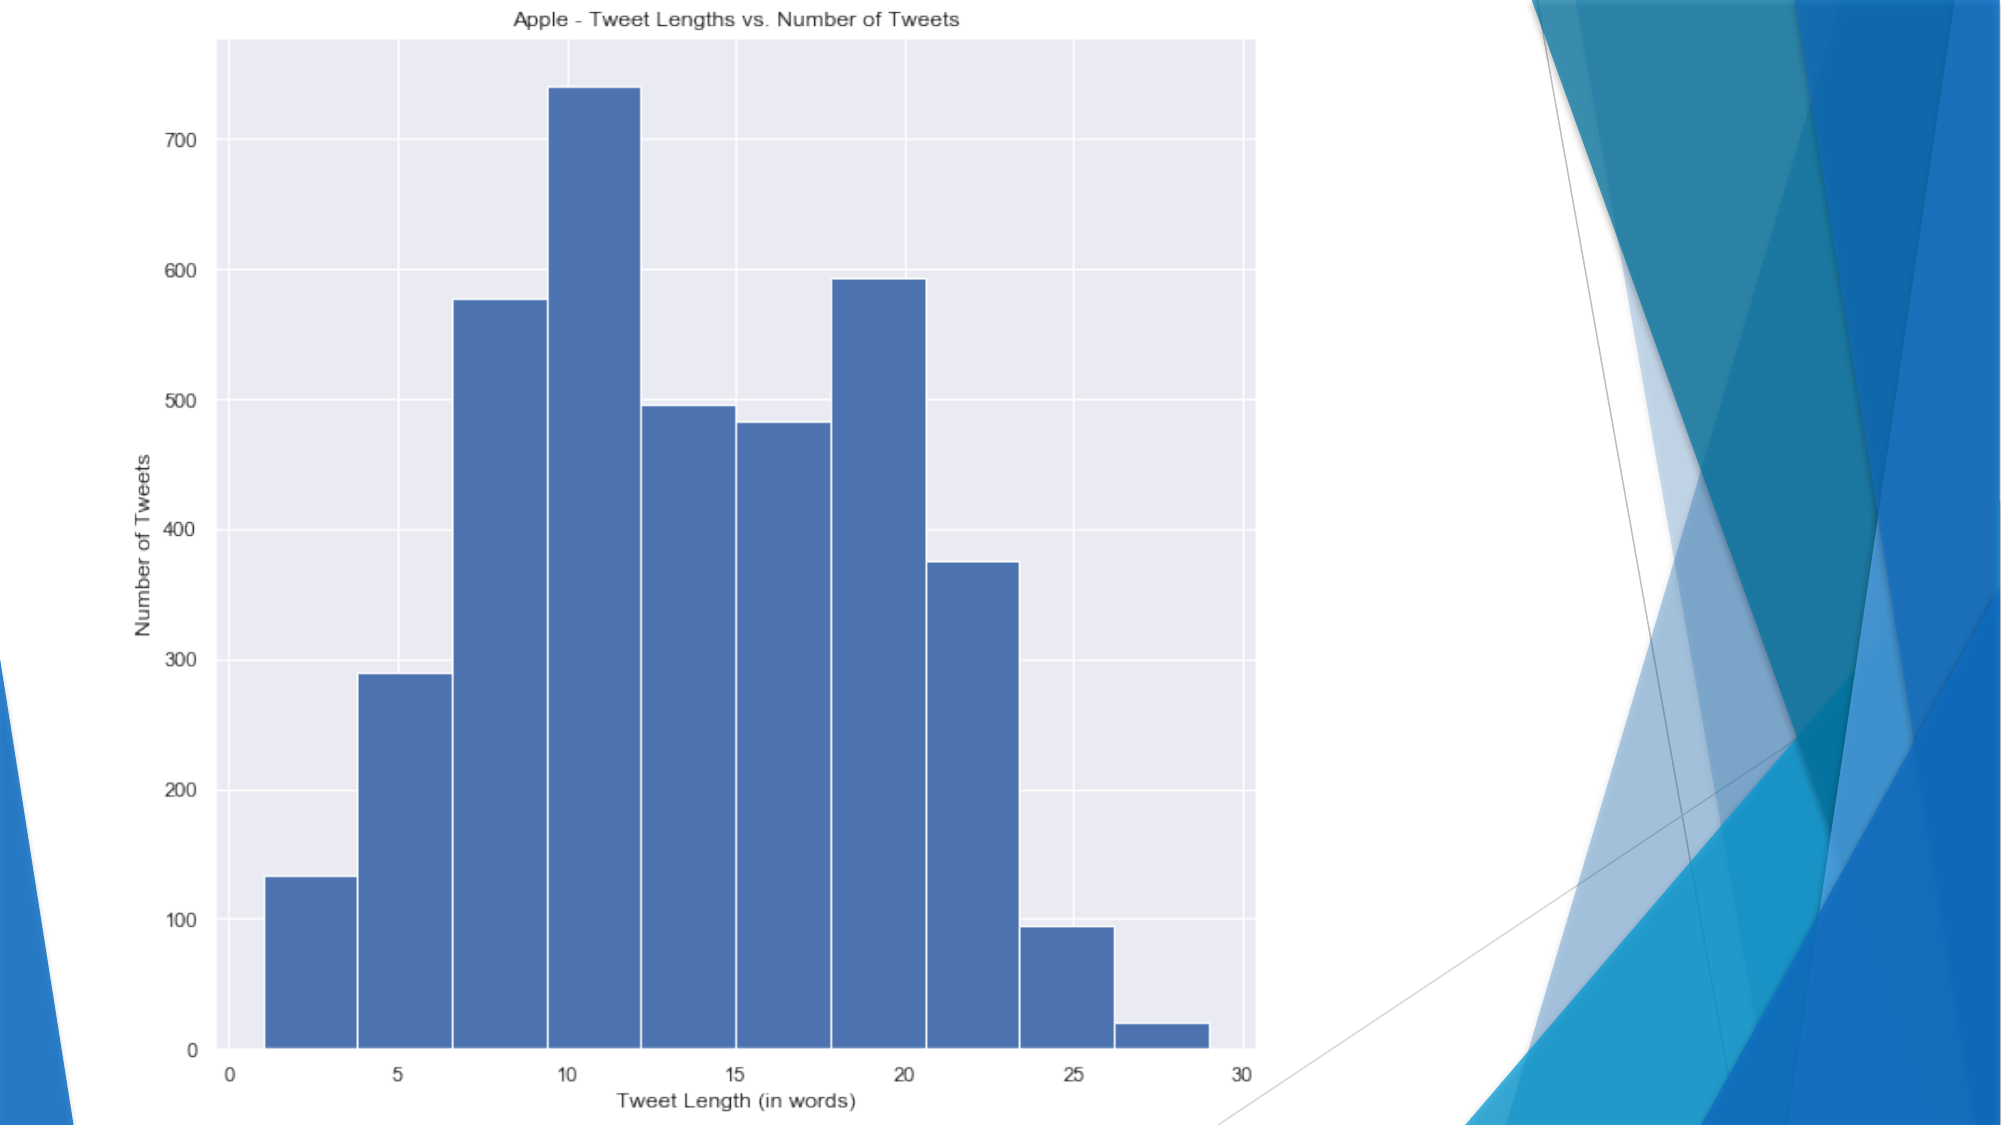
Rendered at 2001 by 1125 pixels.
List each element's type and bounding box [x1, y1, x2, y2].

picture [123, 0, 1269, 1125]
